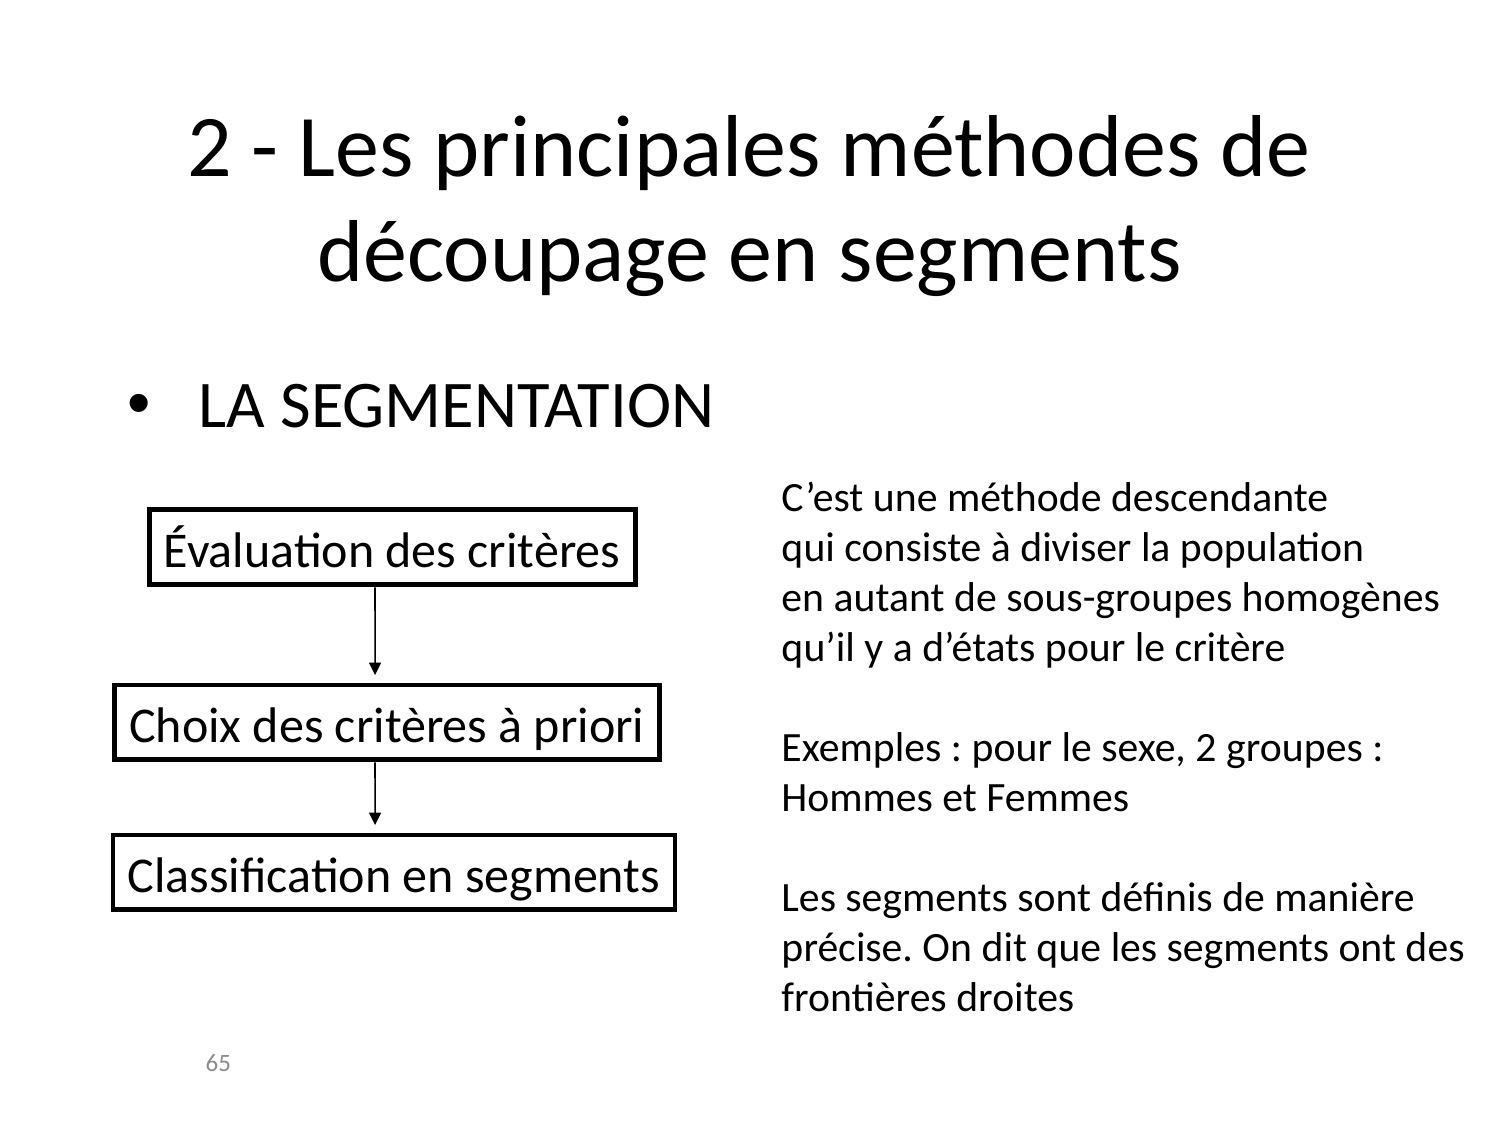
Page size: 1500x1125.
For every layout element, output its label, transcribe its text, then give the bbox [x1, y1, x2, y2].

text_box Choix des critères à priori [114, 684, 660, 760]
text_box C’est une méthode descendante qui consiste à diviser la population en autant de sous-groupes homogènes qu’il y a d’états pour le critère Exemples : pour le sexe, 2 groupes : Hommes et Femmes Les segments sont définis de manière précise. On dit que les segments ont des frontières droites [766, 462, 1480, 1028]
text_box Classification en segments [112, 834, 676, 910]
slide_number 65 [190, 1024, 504, 1100]
title 2 - Les principales méthodes de découpage en segments [112, 80, 1388, 307]
list LA SEGMENTATION [112, 362, 900, 450]
text_box [368, 762, 382, 826]
text_box Évaluation des critères [149, 509, 636, 585]
text_box [368, 587, 382, 676]
